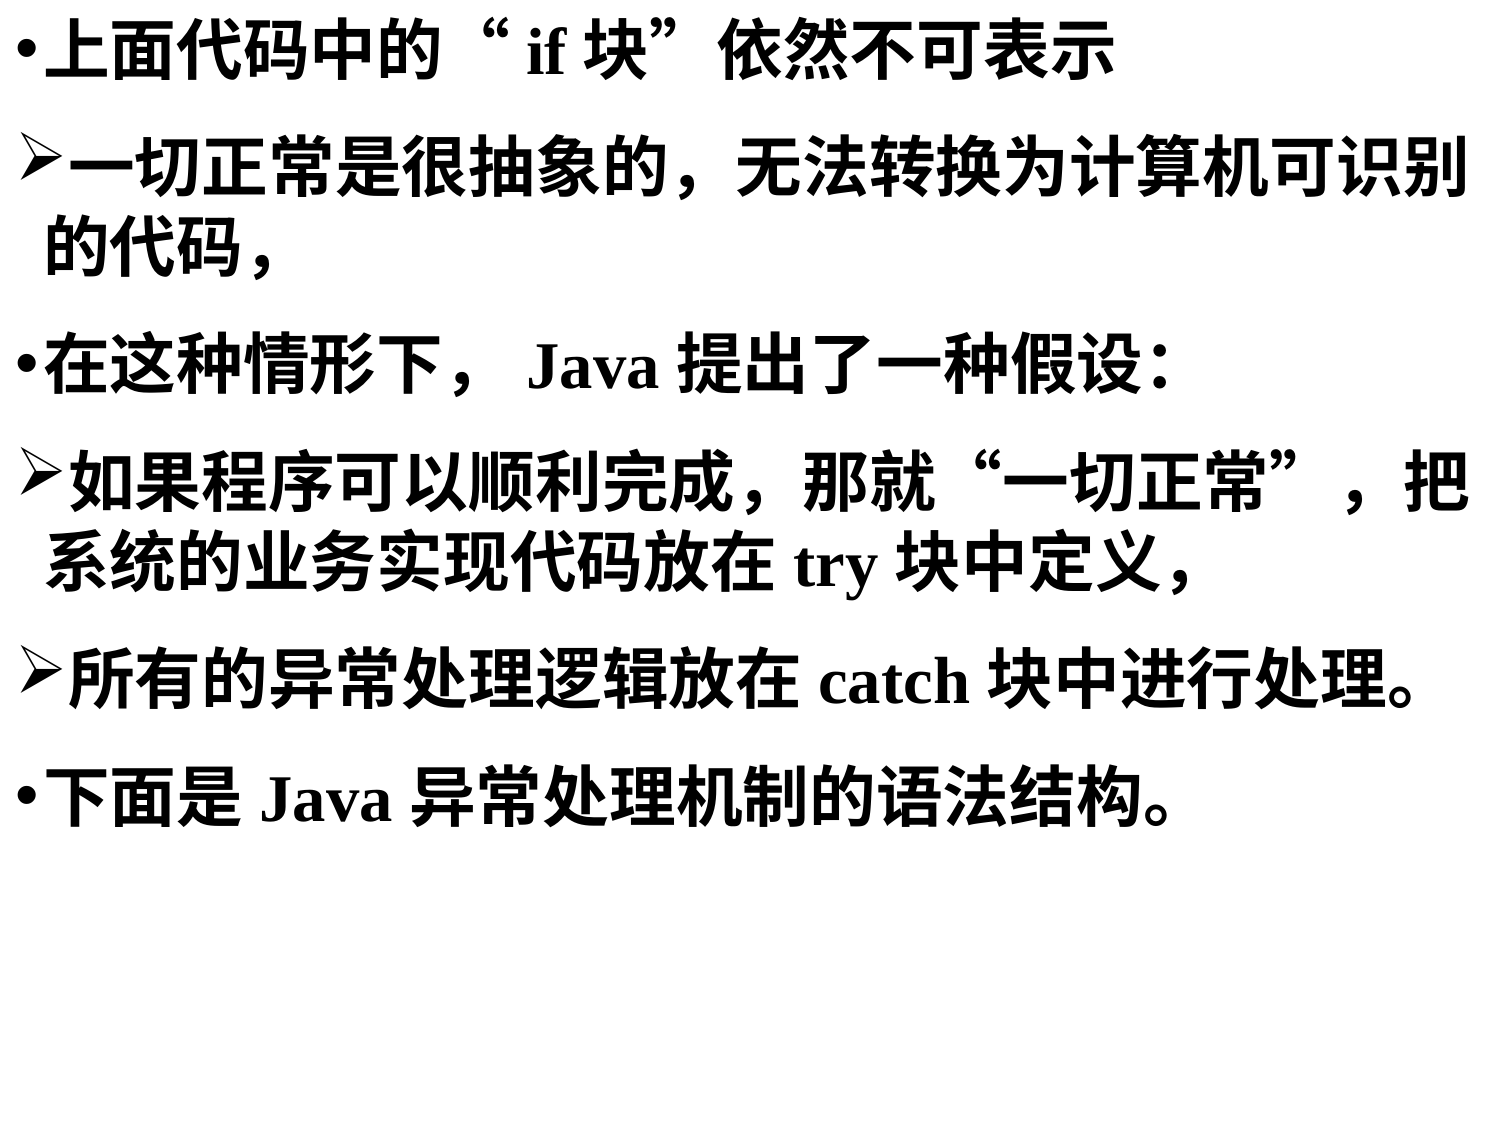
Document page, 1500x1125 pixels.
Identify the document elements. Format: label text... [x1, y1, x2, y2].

list 上面代码中的“if块”依然不可表示 一切正常是很抽象的，无法转换为计算机可识别的代码， 在这种情形下，Java提出了一种假设： 如果程序可以顺利完成，那就“一切正常”，把系统的业务实现代码放在try块中定义， 所有的异常处理逻辑放在catch块中进行处理。 下面是Java异常处理机制的语法结构。 [0, 0, 1500, 1125]
